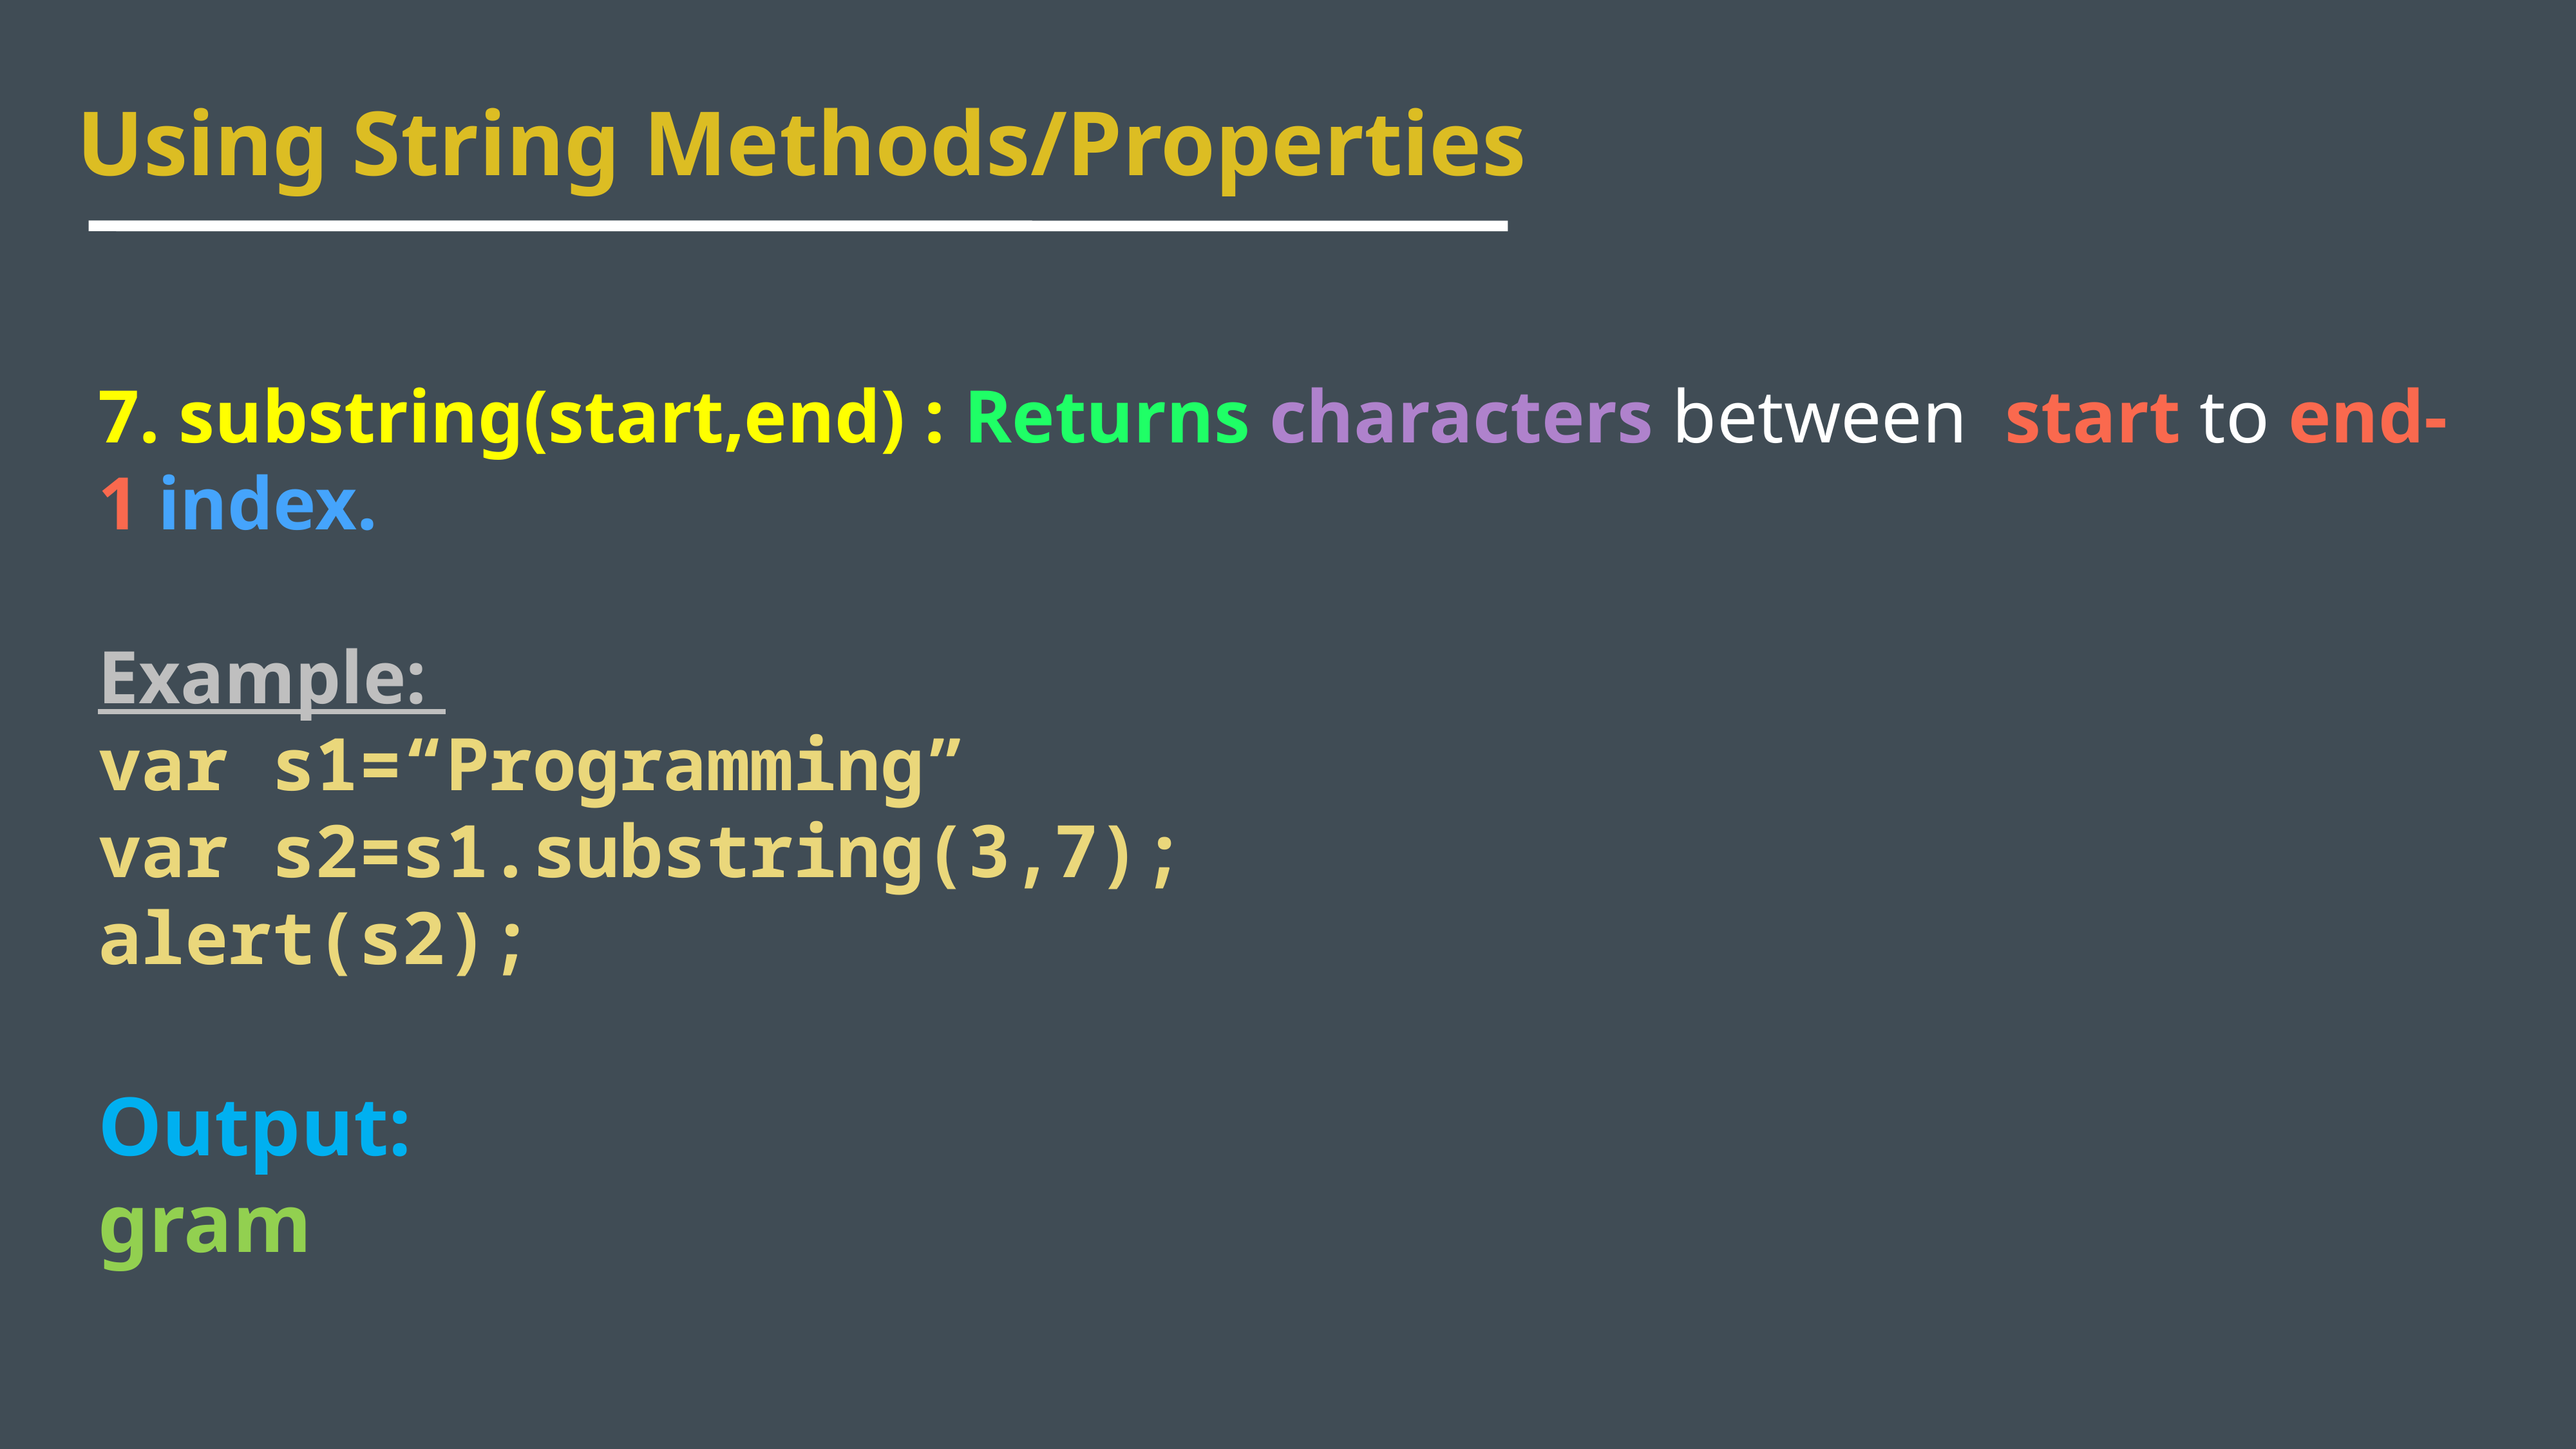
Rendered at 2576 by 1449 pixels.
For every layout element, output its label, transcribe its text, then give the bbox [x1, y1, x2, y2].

text_box Using String Methods/Properties [68, 82, 1537, 198]
text_box 7. substring(start,end) : Returns characters between start to end-1 index. Example: var s1=“Programming” var s2=s1.substring(3,7); alert(s2); Output: gram [88, 365, 2470, 1274]
